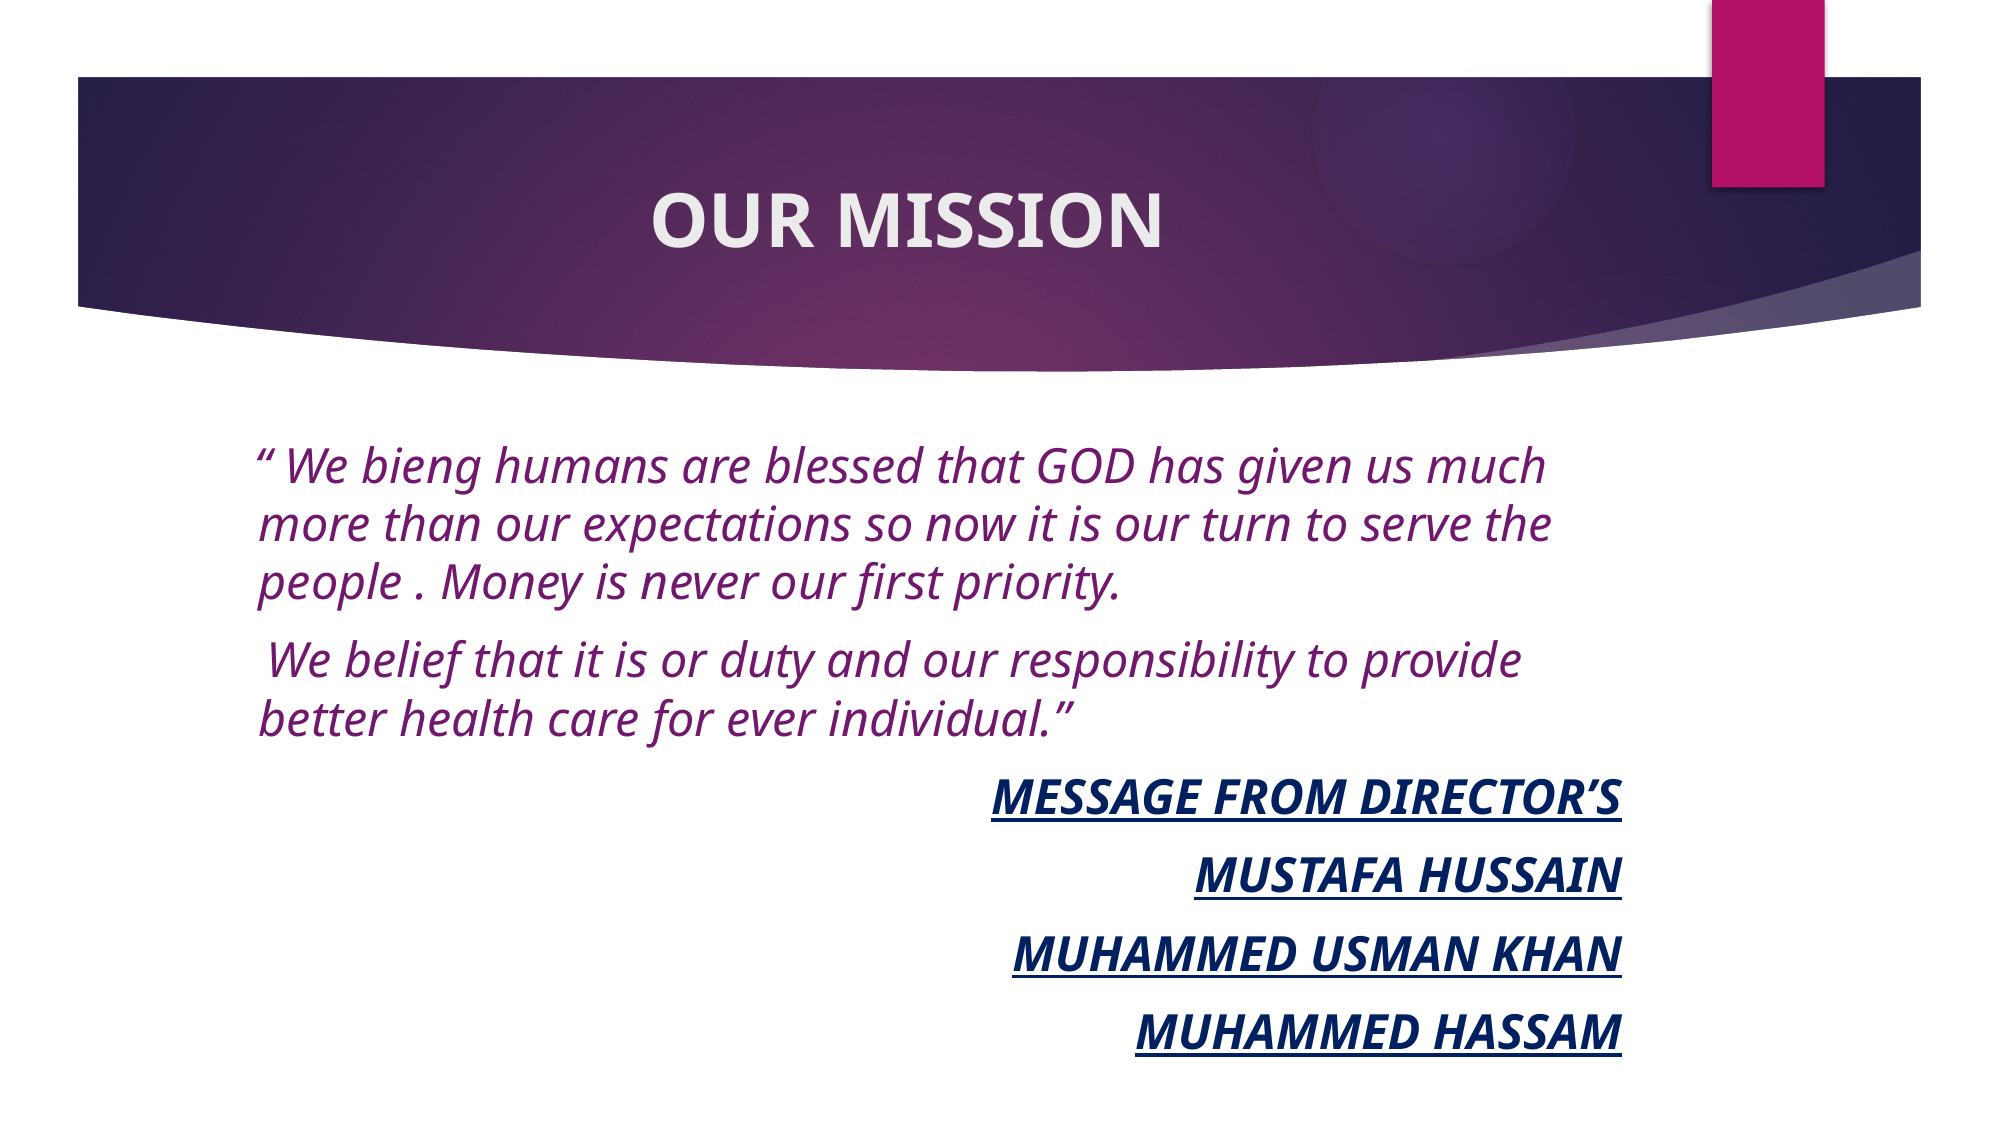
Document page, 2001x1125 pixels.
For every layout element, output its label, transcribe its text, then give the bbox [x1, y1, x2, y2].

list “ We bieng humans are blessed that GOD has given us much more than our expectations so now it is our turn to serve the people . Money is never our first priority. We belief that it is or duty and our responsibility to provide better health care for ever individual.” MESSAGE FROM DIRECTOR’S MUSTAFA HUSSAIN MUHAMMED USMAN KHAN MUHAMMED HASSAM [189, 427, 1638, 1070]
title OUR MISSION [189, 159, 1627, 276]
